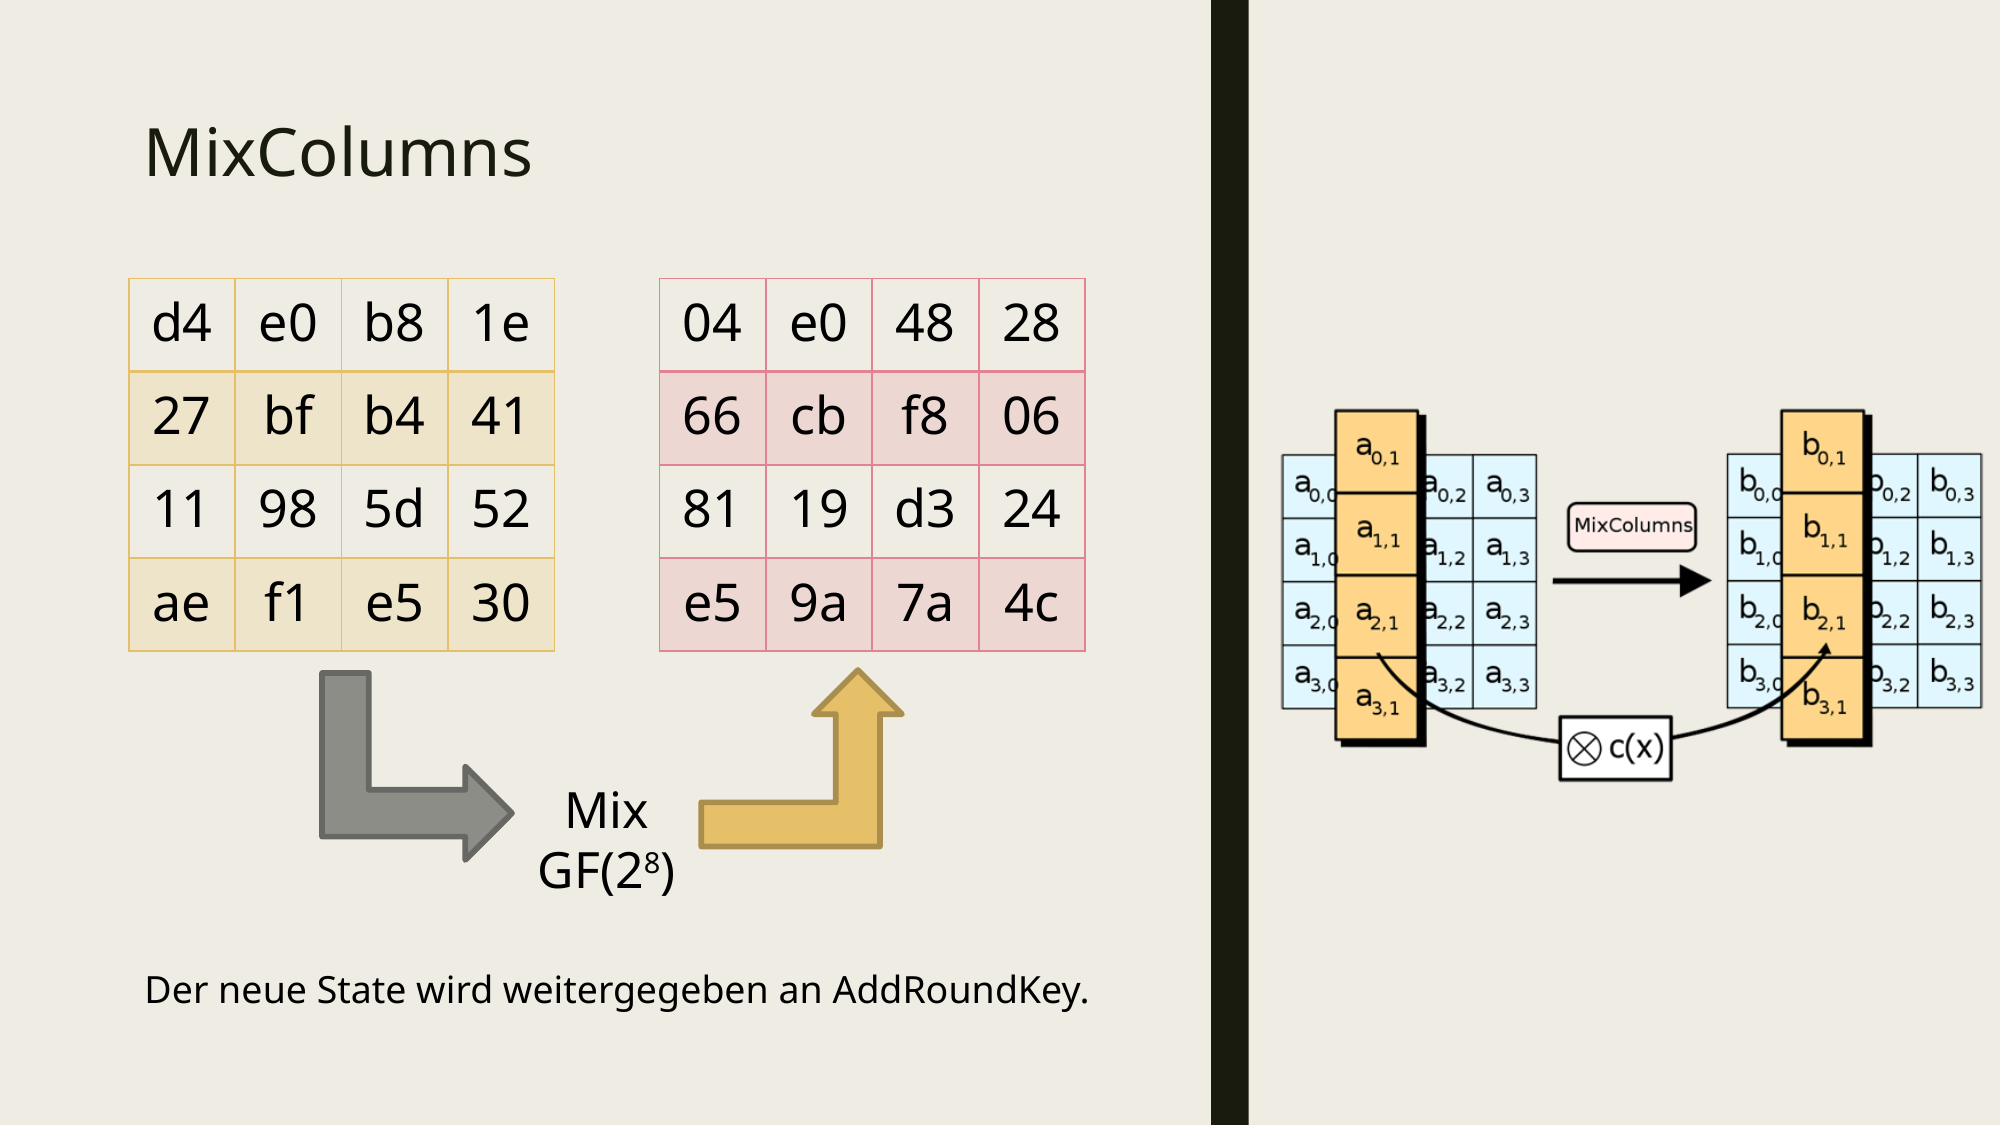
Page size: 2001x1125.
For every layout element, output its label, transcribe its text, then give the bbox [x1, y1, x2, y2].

table_header d4 [130, 279, 234, 370]
text_box Mix GF(28) [522, 770, 691, 906]
table_cell bf [236, 373, 341, 464]
table_cell 41 [449, 373, 554, 464]
table_cell 9a [767, 559, 871, 650]
table_header 04 [660, 279, 765, 370]
table_cell 81 [660, 466, 765, 557]
table_cell 5d [342, 466, 447, 557]
table_cell ae [130, 559, 234, 650]
text_box Der neue State wird weitergegeben an AddRoundKey. [129, 958, 1106, 1019]
table_cell e5 [660, 559, 765, 650]
table_cell 06 [980, 373, 1084, 464]
text_box [698, 667, 905, 850]
text_box [1208, 0, 1252, 1125]
text_box [1252, 0, 2000, 1125]
table_header e0 [236, 279, 341, 370]
table_cell 4c [980, 559, 1084, 650]
table_cell d3 [873, 466, 978, 557]
text_box [319, 670, 515, 863]
table_cell 27 [130, 373, 234, 464]
text_box [128, 229, 1107, 963]
table_cell 19 [767, 466, 871, 557]
table_cell f1 [236, 559, 341, 650]
table_header b8 [342, 279, 447, 370]
table_cell f8 [873, 373, 978, 464]
text_box MixColumns [128, 112, 1166, 229]
table_cell 30 [449, 559, 554, 650]
table_header 48 [873, 279, 978, 370]
table_cell 52 [449, 466, 554, 557]
table_cell 11 [130, 466, 234, 557]
table_cell b4 [342, 373, 447, 464]
table_cell cb [767, 373, 871, 464]
table_cell 66 [660, 373, 765, 464]
table_cell e5 [342, 559, 447, 650]
table_cell 24 [980, 466, 1084, 557]
table_cell 98 [236, 466, 341, 557]
table_header 1e [449, 279, 554, 370]
table_cell 7a [873, 559, 978, 650]
table_header e0 [767, 279, 871, 370]
text_box [0, 0, 1208, 1125]
table_header 28 [980, 279, 1084, 370]
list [1277, 407, 1987, 784]
